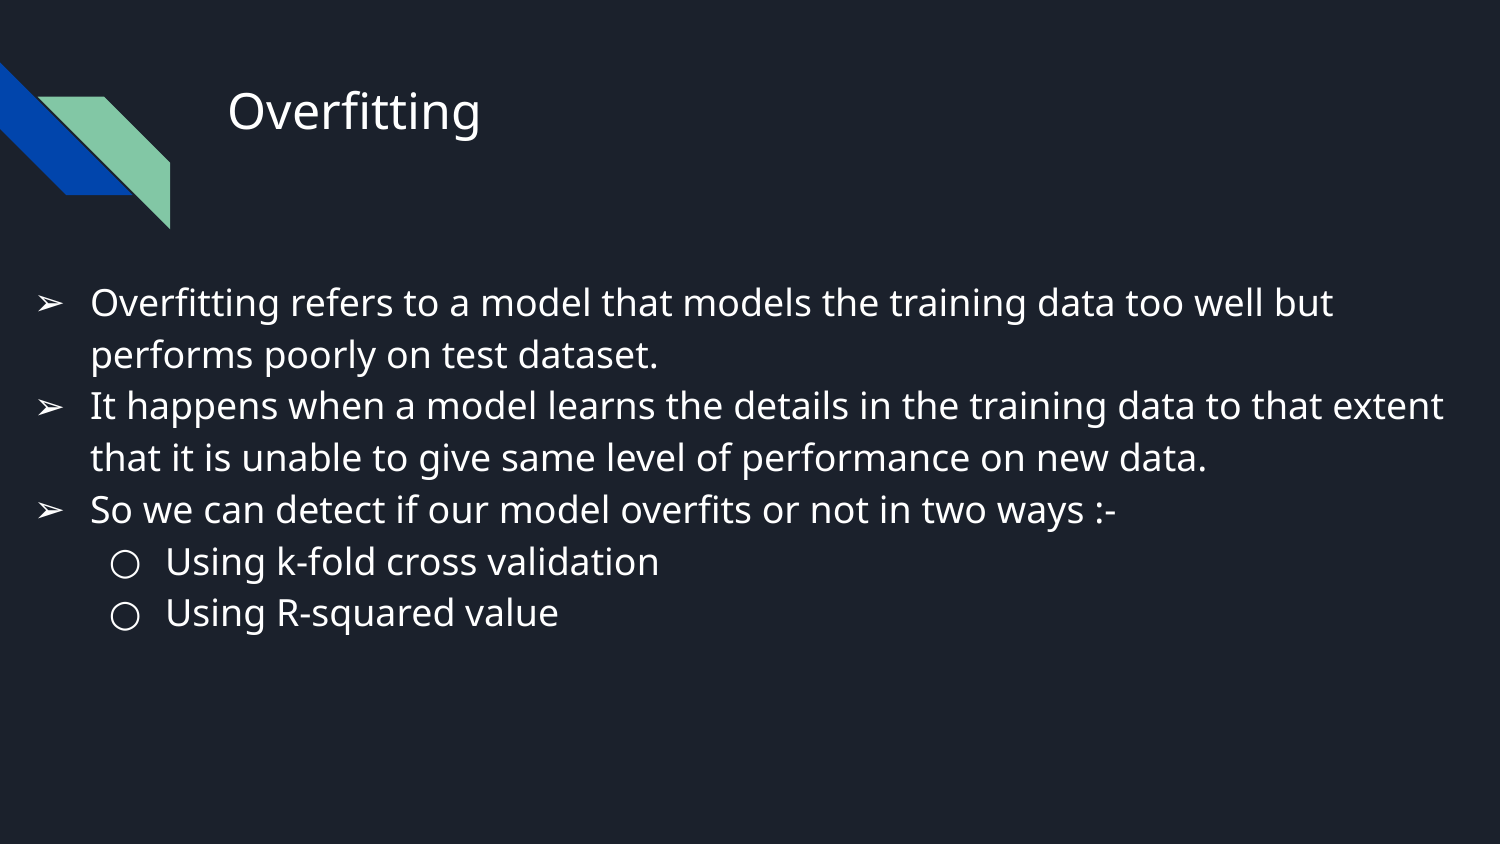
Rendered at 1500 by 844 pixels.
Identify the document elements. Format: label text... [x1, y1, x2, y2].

title Overfitting [212, 64, 1368, 215]
list Overfitting refers to a model that models the training data too well but performs poorly on test dataset. It happens when a model learns the details in the training data to that extent that it is unable to give same level of performance on new data. So we can detect if our model overfits or not in two ways :- Using k-fold cross validation Using R-squared value [0, 257, 1500, 735]
